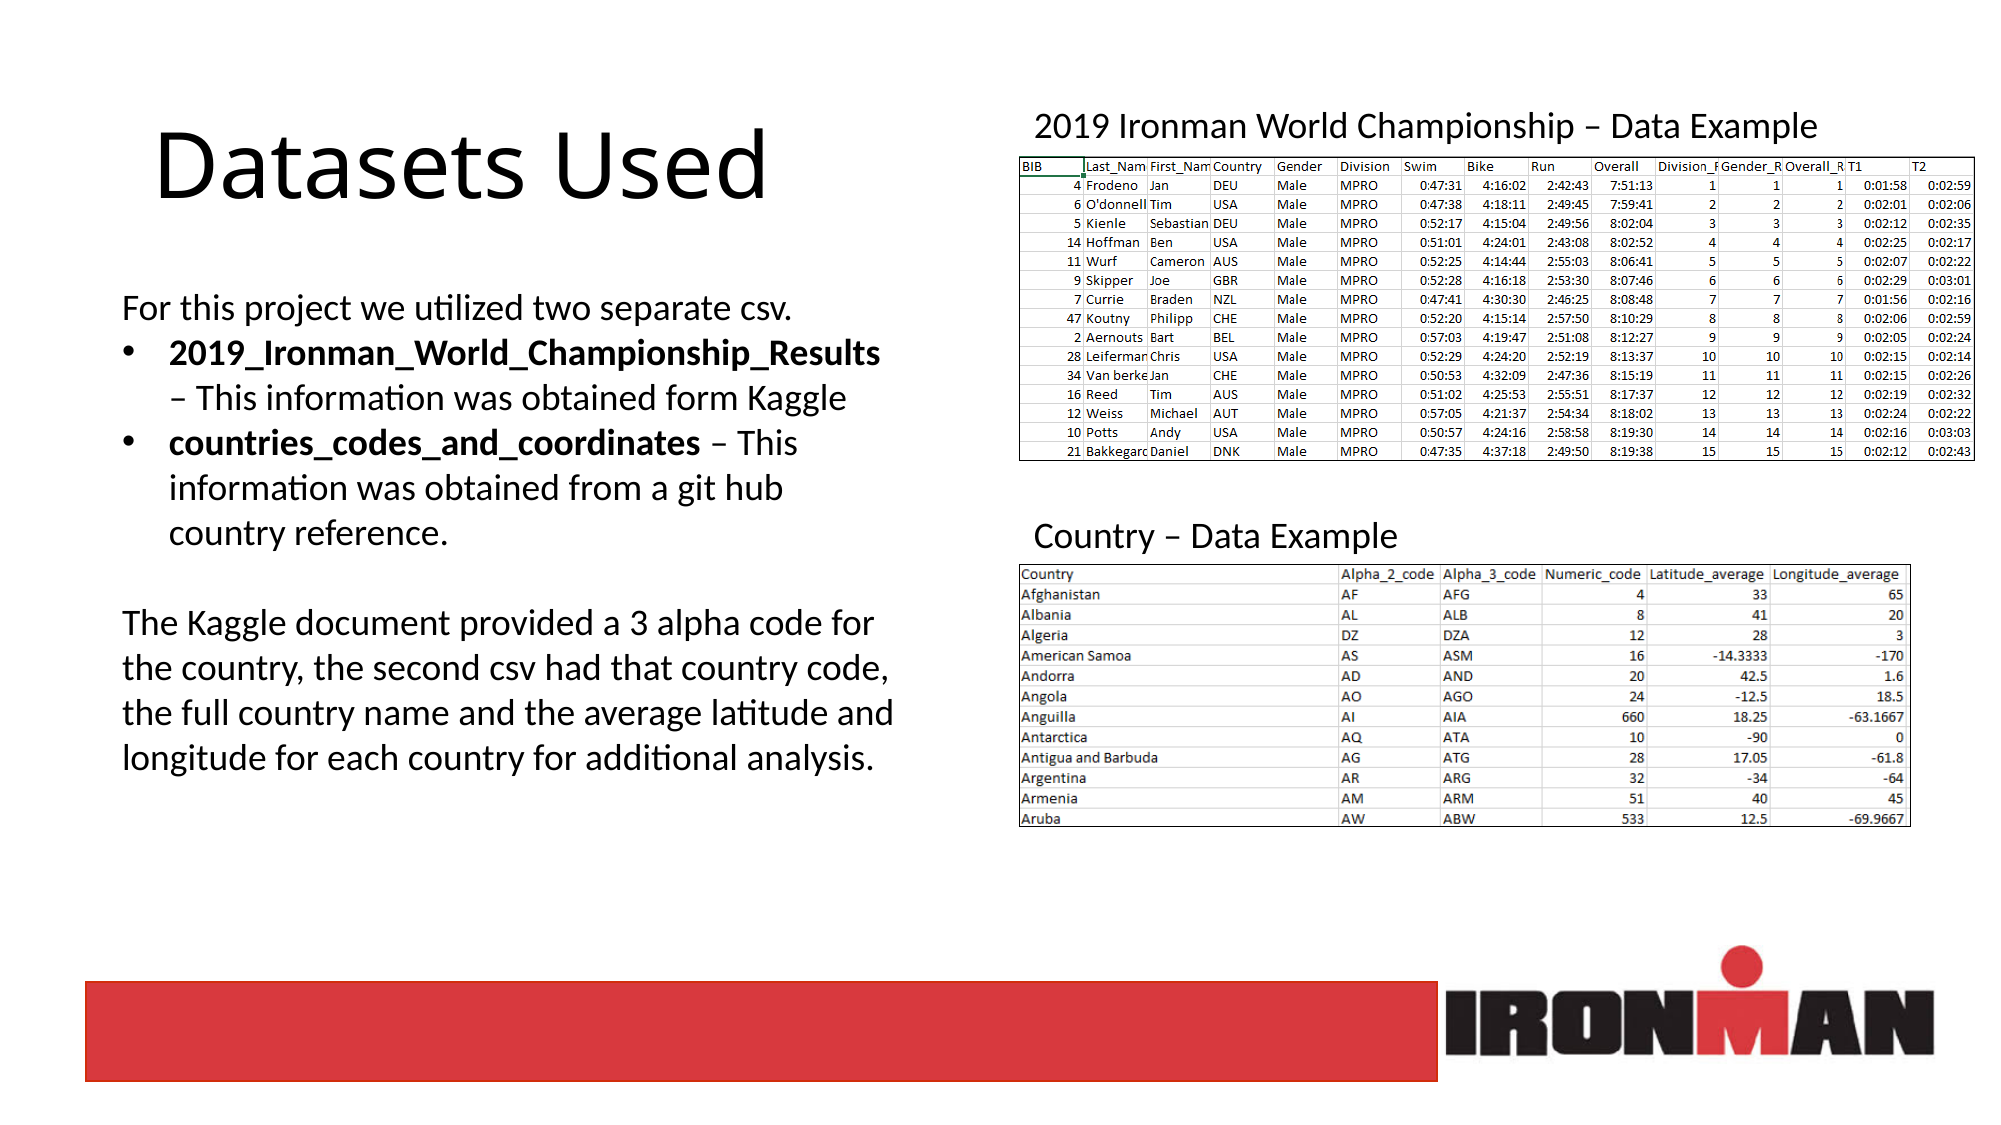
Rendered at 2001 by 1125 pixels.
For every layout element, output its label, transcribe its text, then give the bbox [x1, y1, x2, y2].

text_box 2019 Ironman World Championship – Data Example [1019, 93, 1911, 154]
picture [1019, 156, 1975, 461]
title Datasets Used [137, 59, 1863, 278]
picture [1437, 945, 1975, 1066]
picture [1019, 564, 1911, 827]
text_box Country – Data Example [1019, 504, 1642, 564]
text_box [85, 981, 1438, 1082]
text_box For this project we utilized two separate csv. 2019_Ironman_World_Championship_Results – This information was obtained form Kaggle countries_codes_and_coordinates – This information was obtained from a git hub country reference. The Kaggle document provided a 3 alpha code for the country, the second csv had that country code, the full country name and the average latitude and longitude for each country for additional analysis. [107, 275, 920, 785]
